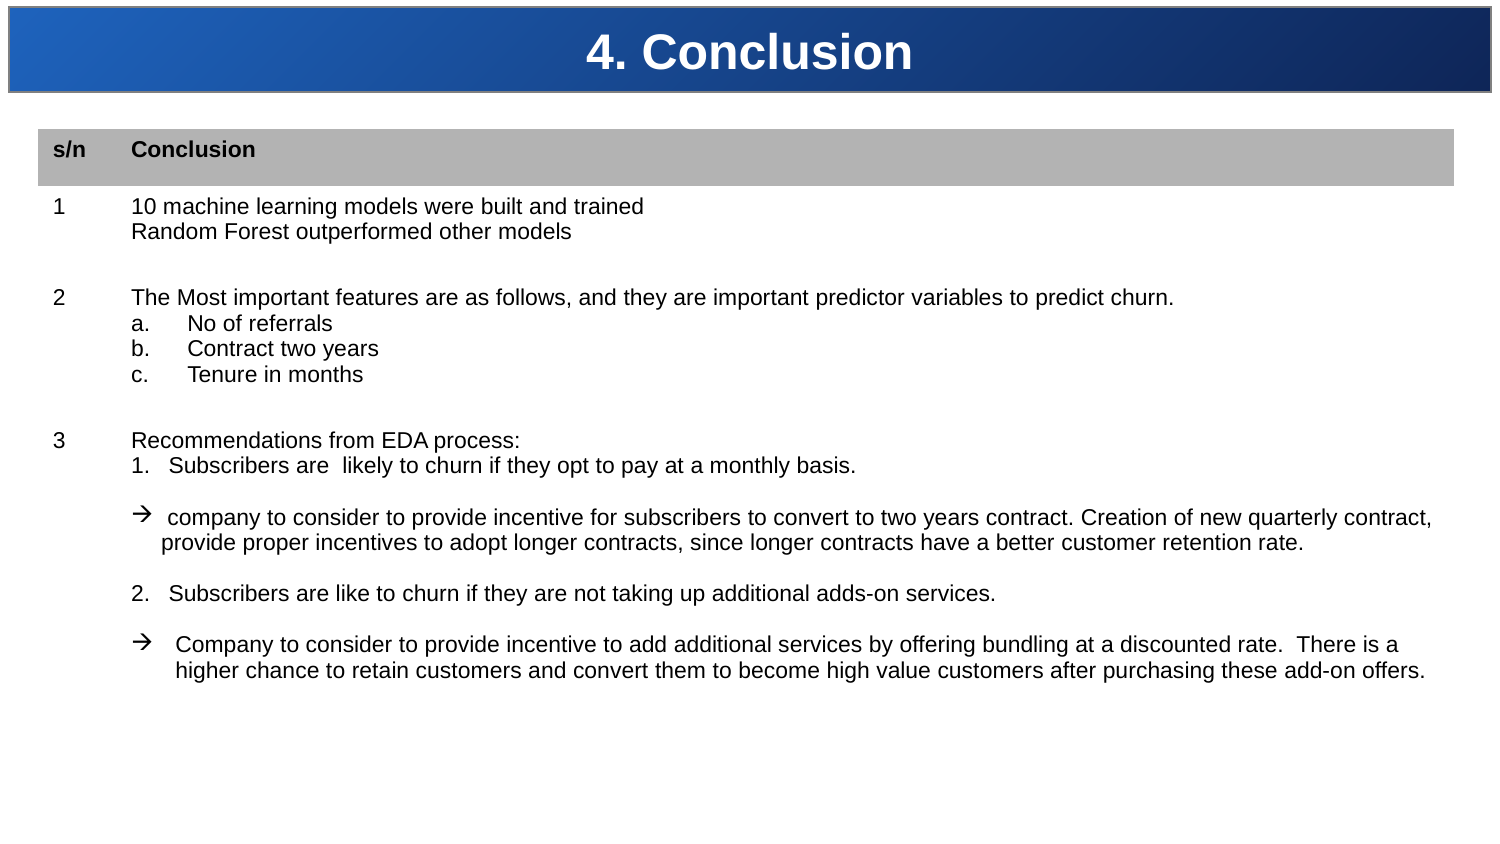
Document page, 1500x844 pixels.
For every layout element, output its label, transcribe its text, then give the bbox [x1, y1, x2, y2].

table_cell 2 [38, 278, 116, 420]
table_header Conclusion [116, 129, 1454, 186]
table_header s/n [38, 129, 116, 186]
table_cell Recommendations from EDA process: Subscribers are likely to churn if they opt to pay at a monthly basis. company to consider to provide incentive for subscribers to convert to two years contract. Creation of new quarterly contract, provide proper incentives to adopt longer contracts, since longer contracts have a better customer retention rate. Subscribers are like to churn if they are not taking up additional adds-on services. Company to consider to provide incentive to add additional services by offering bundling at a discounted rate. There is a higher chance to retain customers and convert them to become high value customers after purchasing these add-on offers. [116, 420, 1454, 716]
table_cell The Most important features are as follows, and they are important predictor variables to predict churn. No of referrals Contract two years Tenure in months [116, 278, 1454, 420]
table_cell 1 [38, 186, 116, 278]
text_box 4. Conclusion [8, 6, 1492, 93]
table_cell 10 machine learning models were built and trained Random Forest outperformed other models [116, 186, 1454, 278]
table_cell 3 [38, 420, 116, 716]
